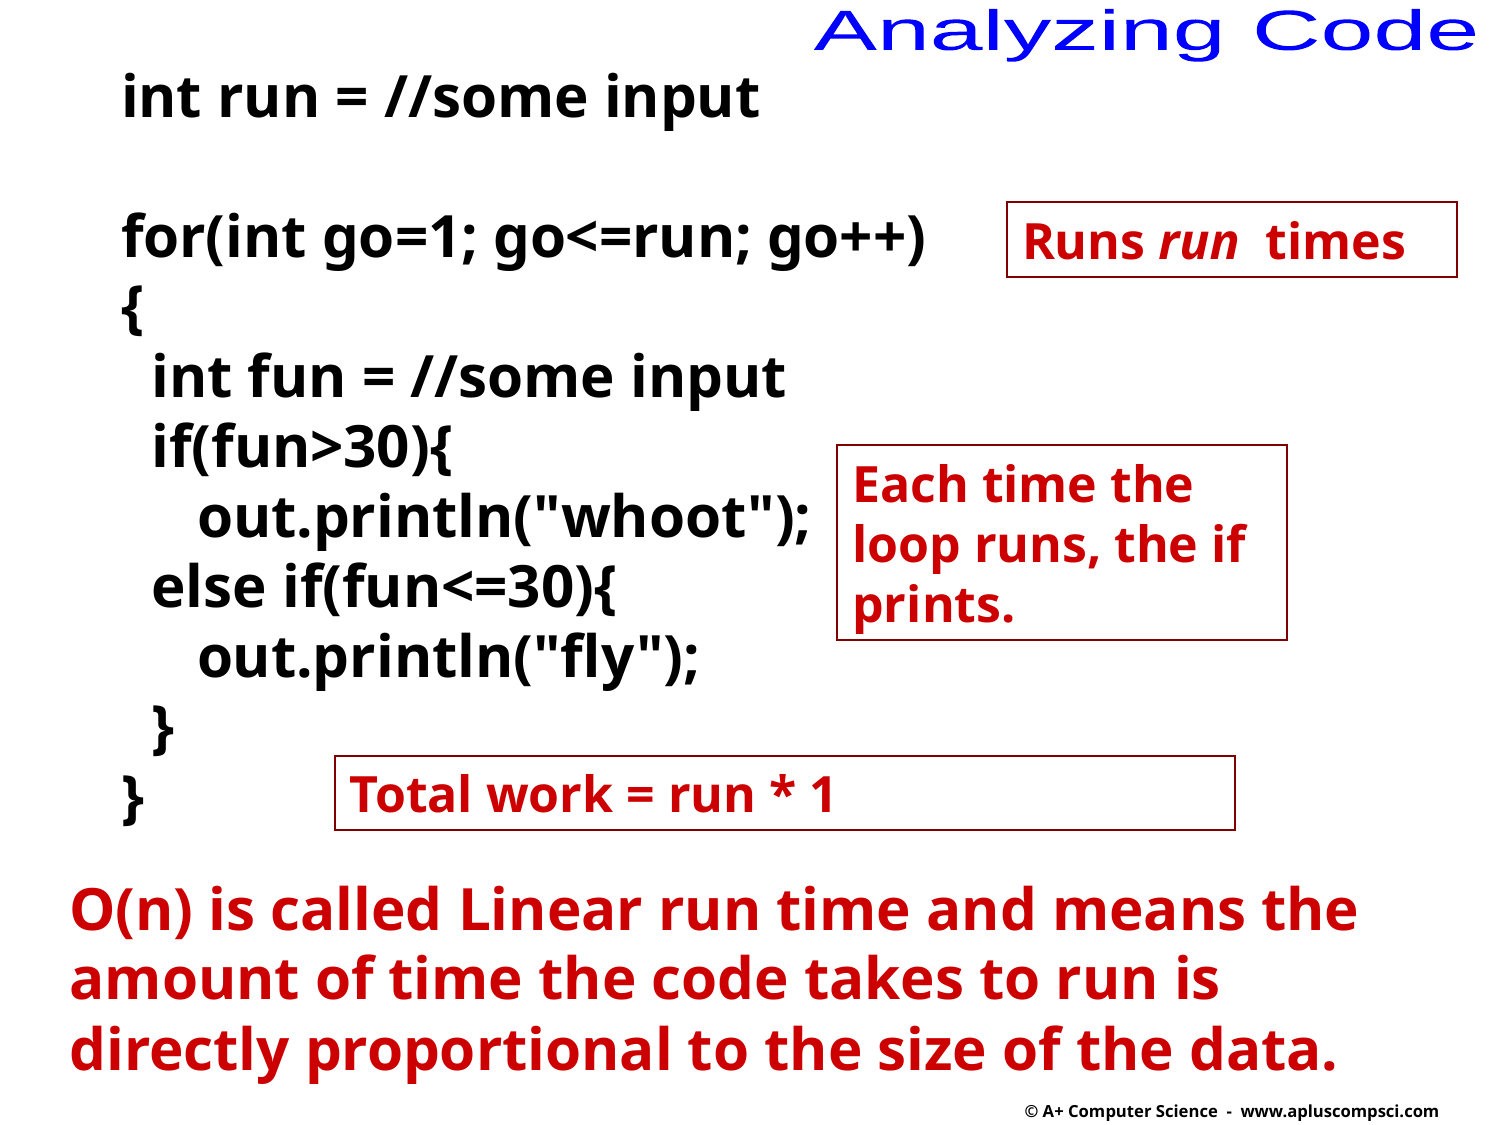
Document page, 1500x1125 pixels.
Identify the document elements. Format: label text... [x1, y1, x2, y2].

text_box Each time the loop runs, the if prints. [837, 445, 1288, 640]
text_box O(n) is called Linear run time and means the amount of time the code takes to run is directly proportional to the size of the data. [54, 864, 1446, 1089]
text_box Total work = run * 1 [334, 755, 1235, 831]
text_box Runs run times [1007, 202, 1458, 277]
footer © A+ Computer Science - www.apluscompsci.com [994, 1043, 1470, 1119]
text_box int run = //some input for(int go=1; go<=run; go++) { int fun = //some input if(fun>30){ out.println("whoot"); else if(fun<=30){ out.println("fly"); } } [105, 52, 942, 837]
